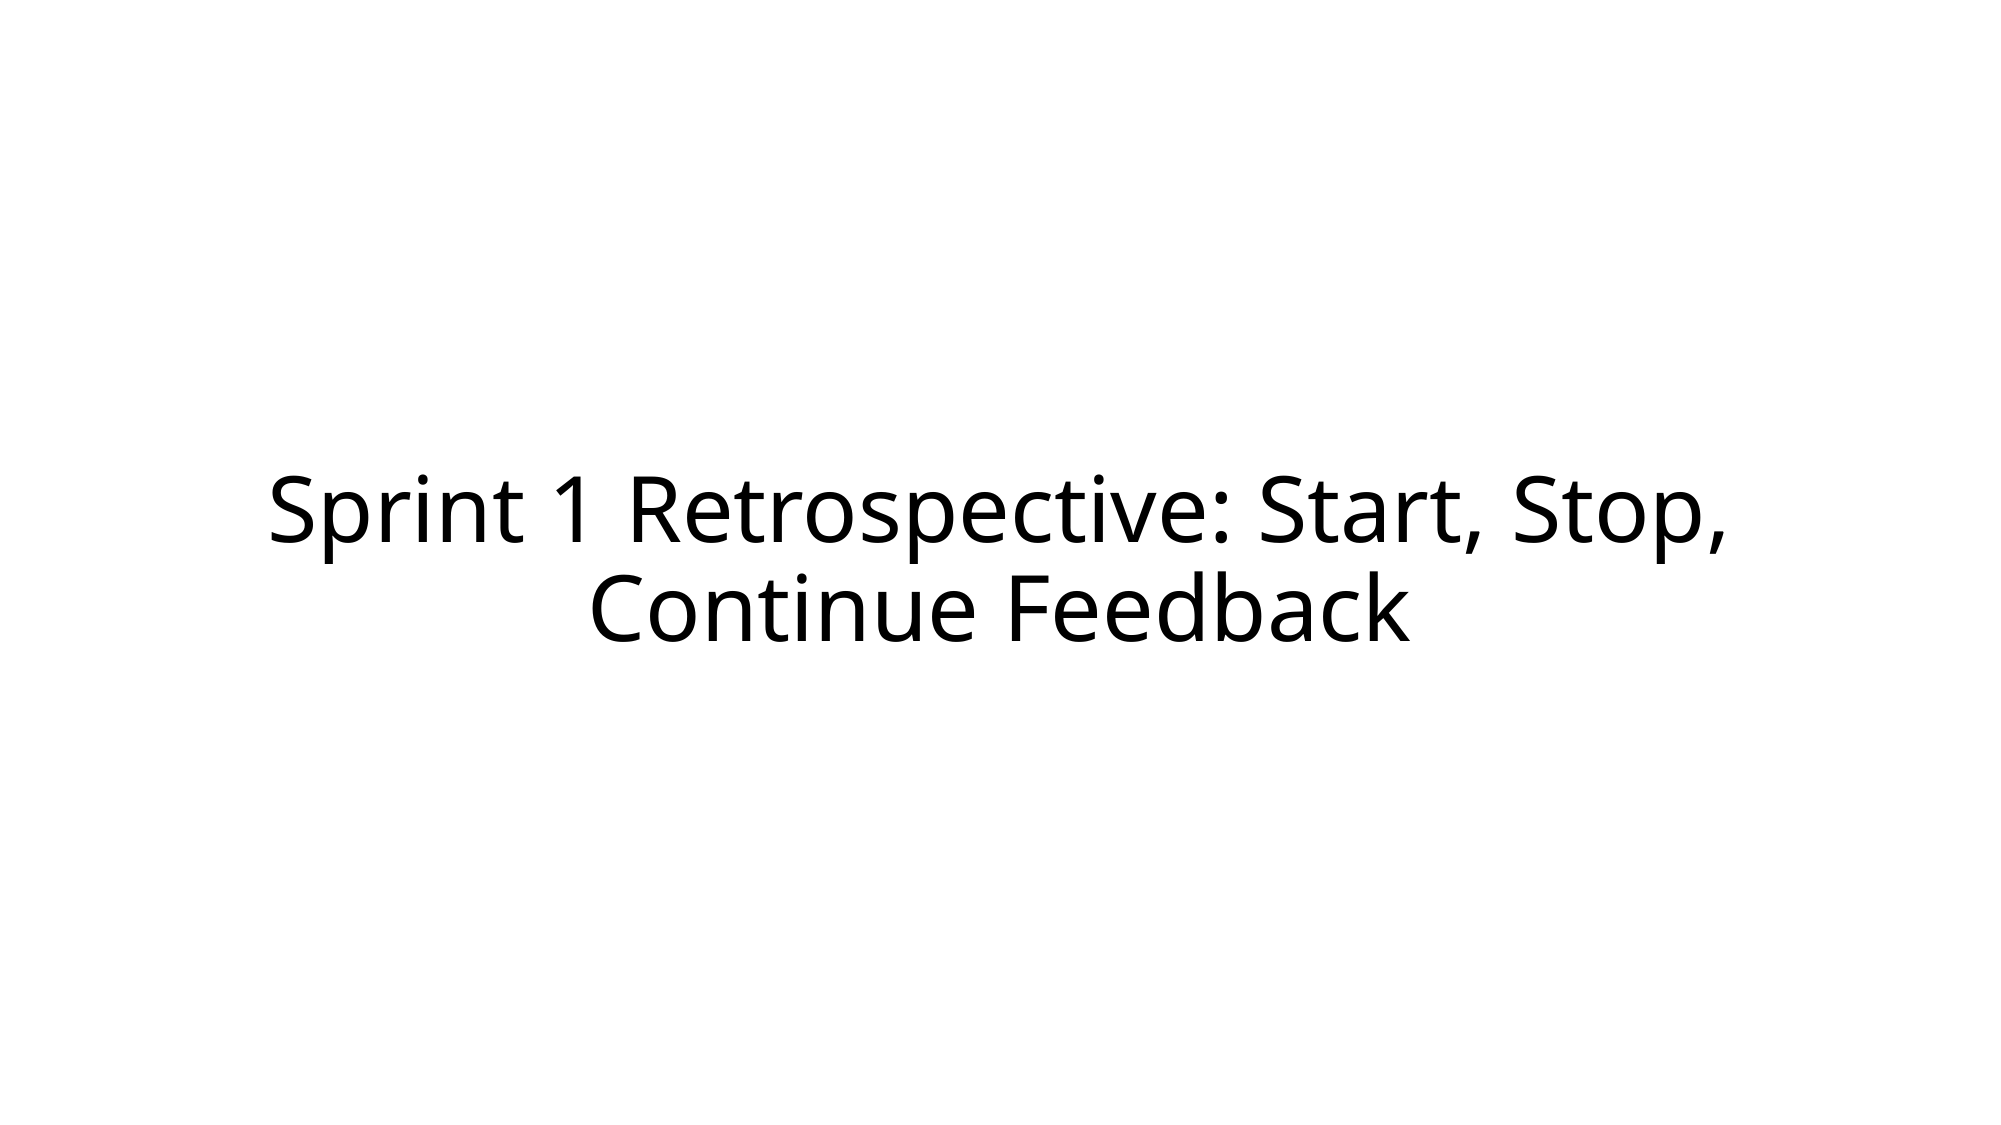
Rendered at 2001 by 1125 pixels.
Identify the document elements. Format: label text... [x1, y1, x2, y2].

title Sprint 1 Retrospective: Start, Stop, Continue Feedback [249, 500, 1750, 625]
